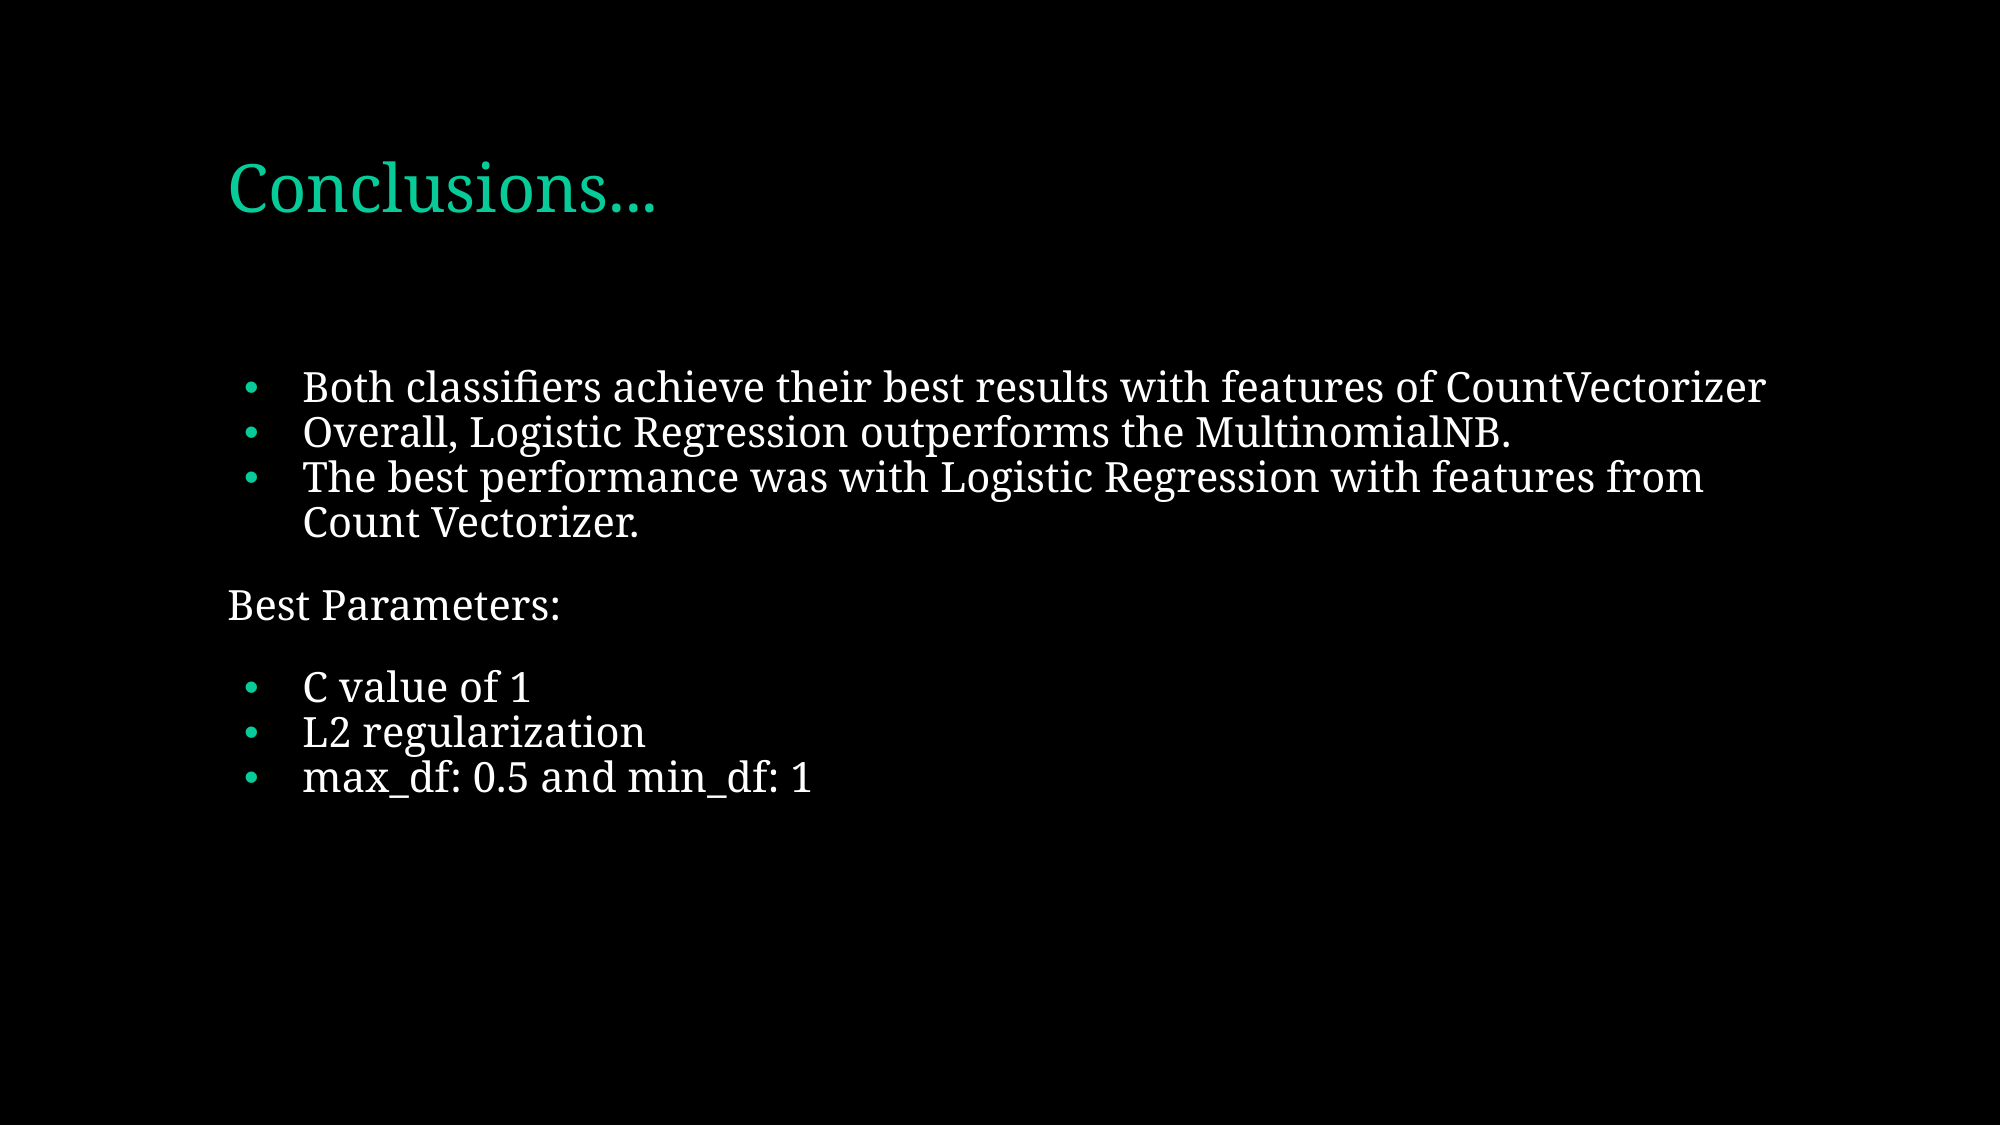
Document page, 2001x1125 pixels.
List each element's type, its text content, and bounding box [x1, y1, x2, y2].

title Conclusions... [212, 59, 1788, 235]
list Both classifiers achieve their best results with features of CountVectorizer Overall, Logistic Regression outperforms the MultinomialNB. The best performance was with Logistic Regression with features from Count Vectorizer. Best Parameters: C value of 1 L2 regularization max_df: 0.5 and min_df: 1 [212, 359, 1809, 1000]
